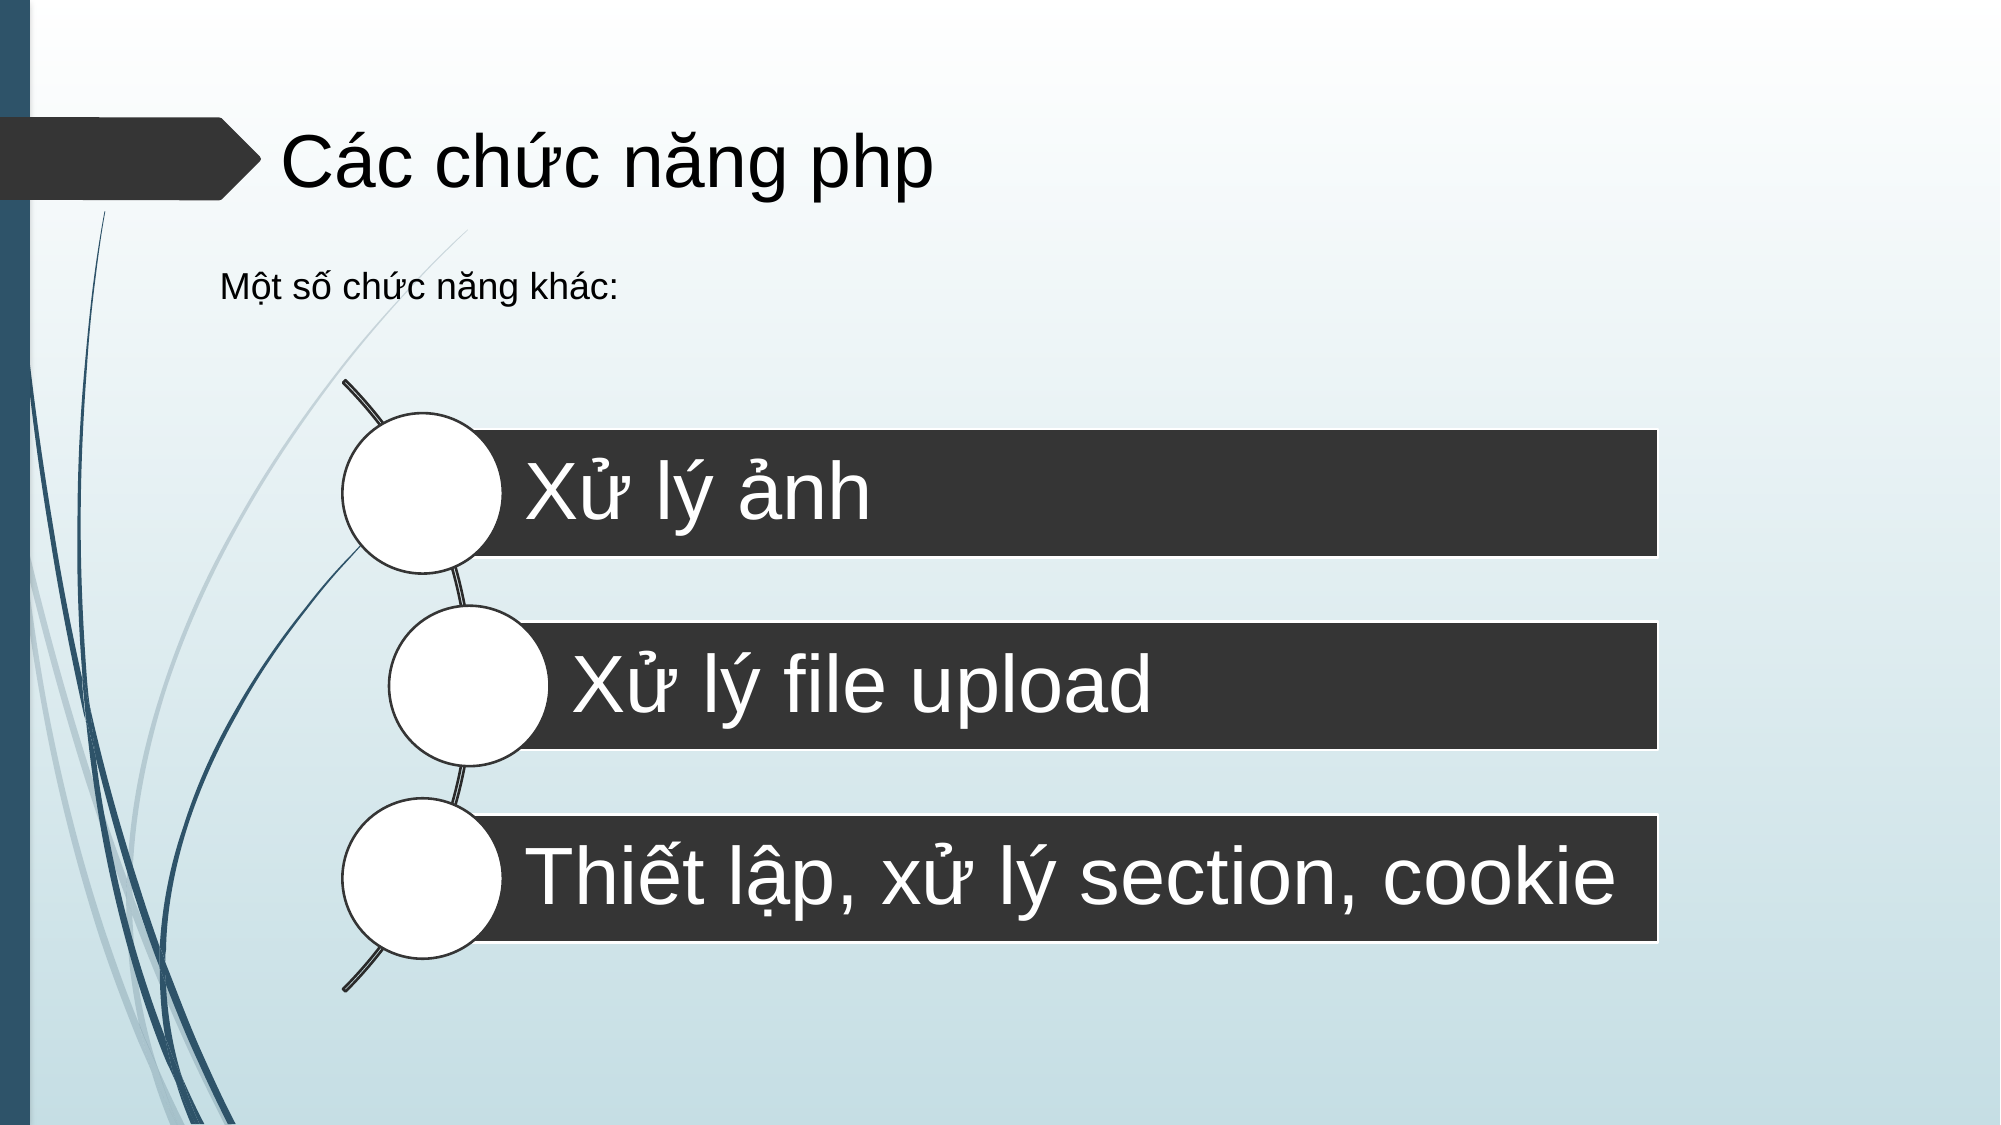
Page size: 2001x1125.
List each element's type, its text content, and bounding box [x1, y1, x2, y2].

title Các chức năng php [265, 104, 1728, 315]
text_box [332, 364, 1667, 1008]
text_box Một số chức năng khác: [204, 254, 635, 315]
